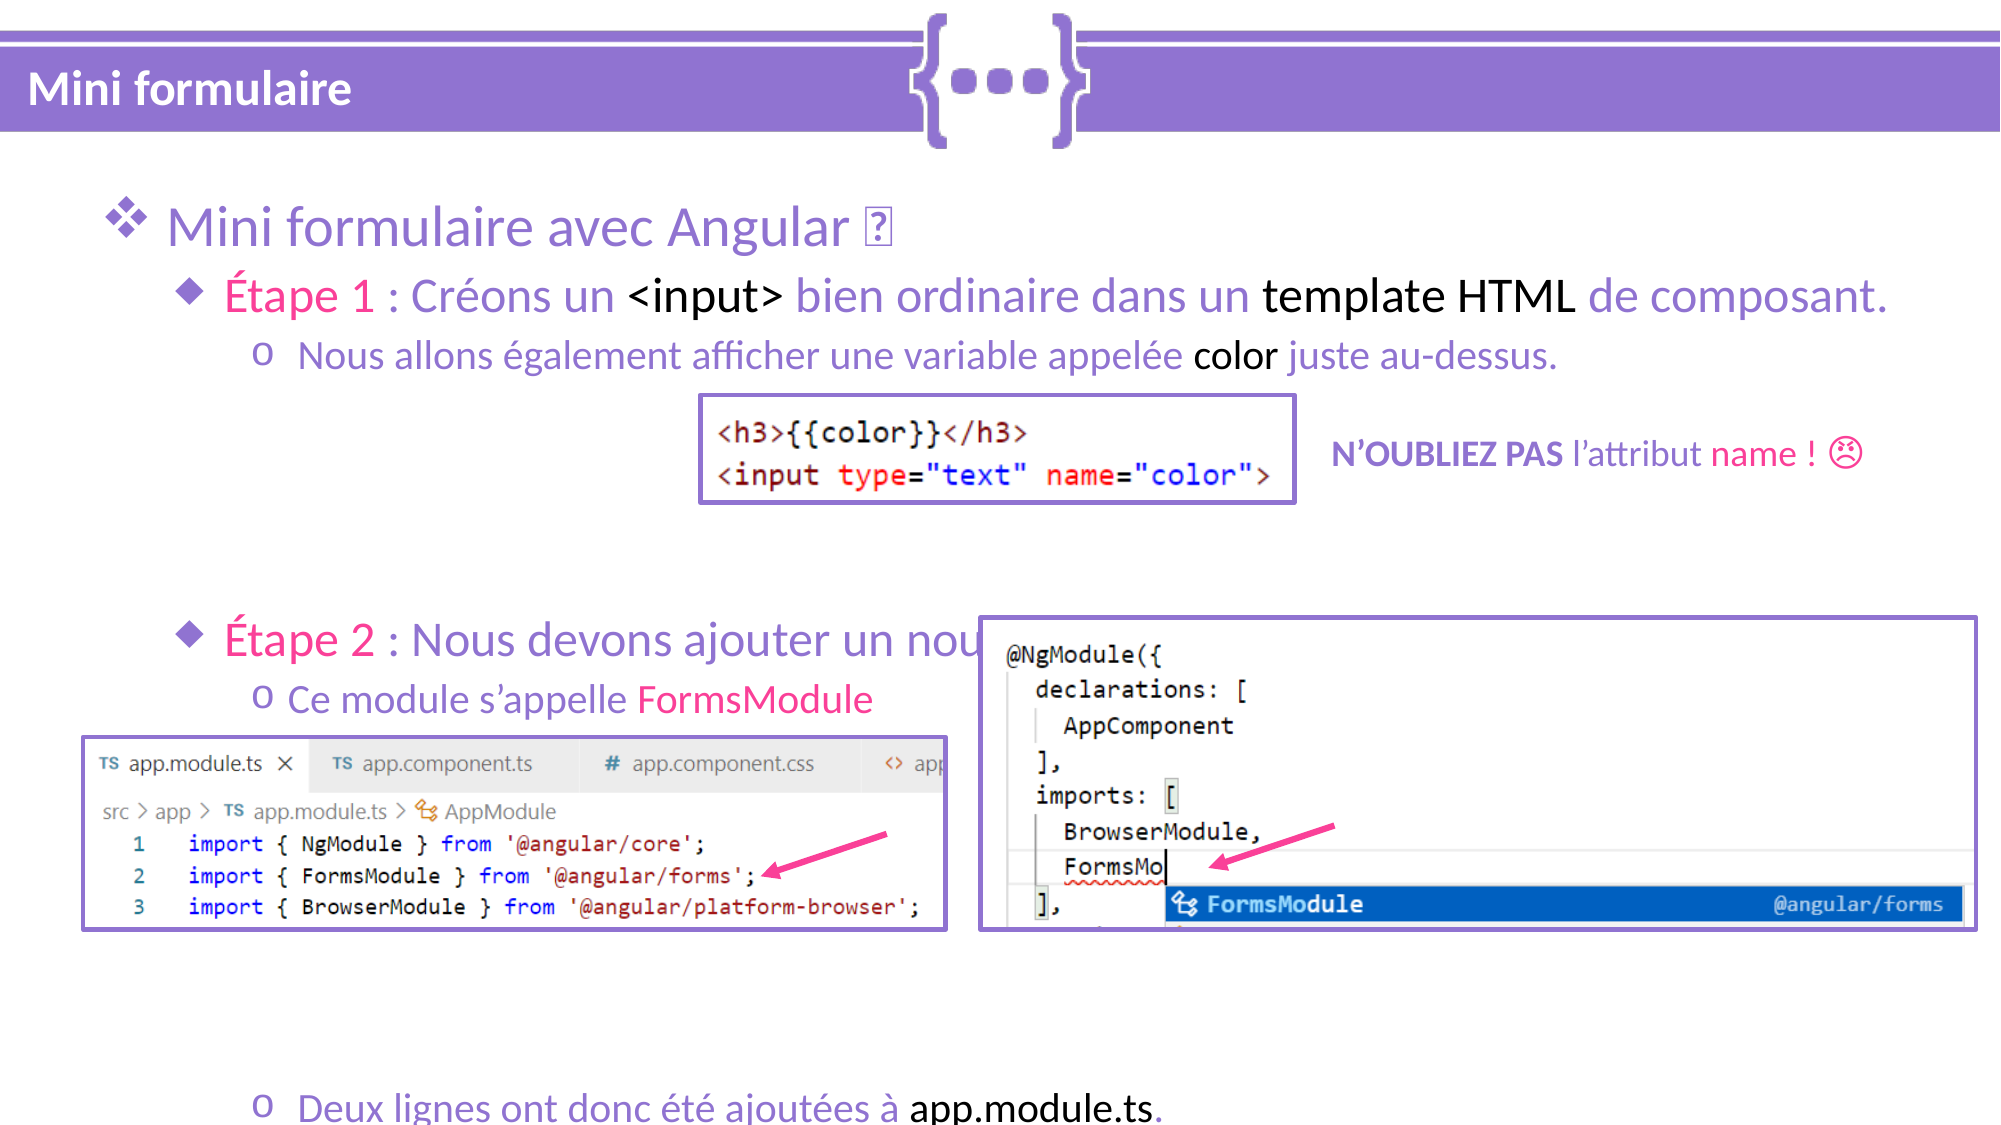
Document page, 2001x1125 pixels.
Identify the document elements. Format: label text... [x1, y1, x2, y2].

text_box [760, 833, 887, 877]
picture [982, 619, 1974, 928]
text_box N’OUBLIEZ PAS l’attribut name ! 😠 [1316, 421, 1974, 482]
list Mini formulaire avec Angular 📝 Étape 1 : Créons un <input> bien ordinaire dans un template HTML de composant. Nous allons également afficher une variable appelée color juste au-dessus. Étape 2 : Nous devons ajouter un nouveau module dans app.module.ts Ce module s’appelle FormsModule Deux lignes ont donc été ajoutées à app.module.ts. [85, 188, 1910, 1125]
title Mini formulaire [12, 58, 913, 120]
picture [702, 397, 1292, 501]
picture [85, 739, 944, 928]
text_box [1208, 825, 1335, 868]
picture [0, 3, 2000, 160]
